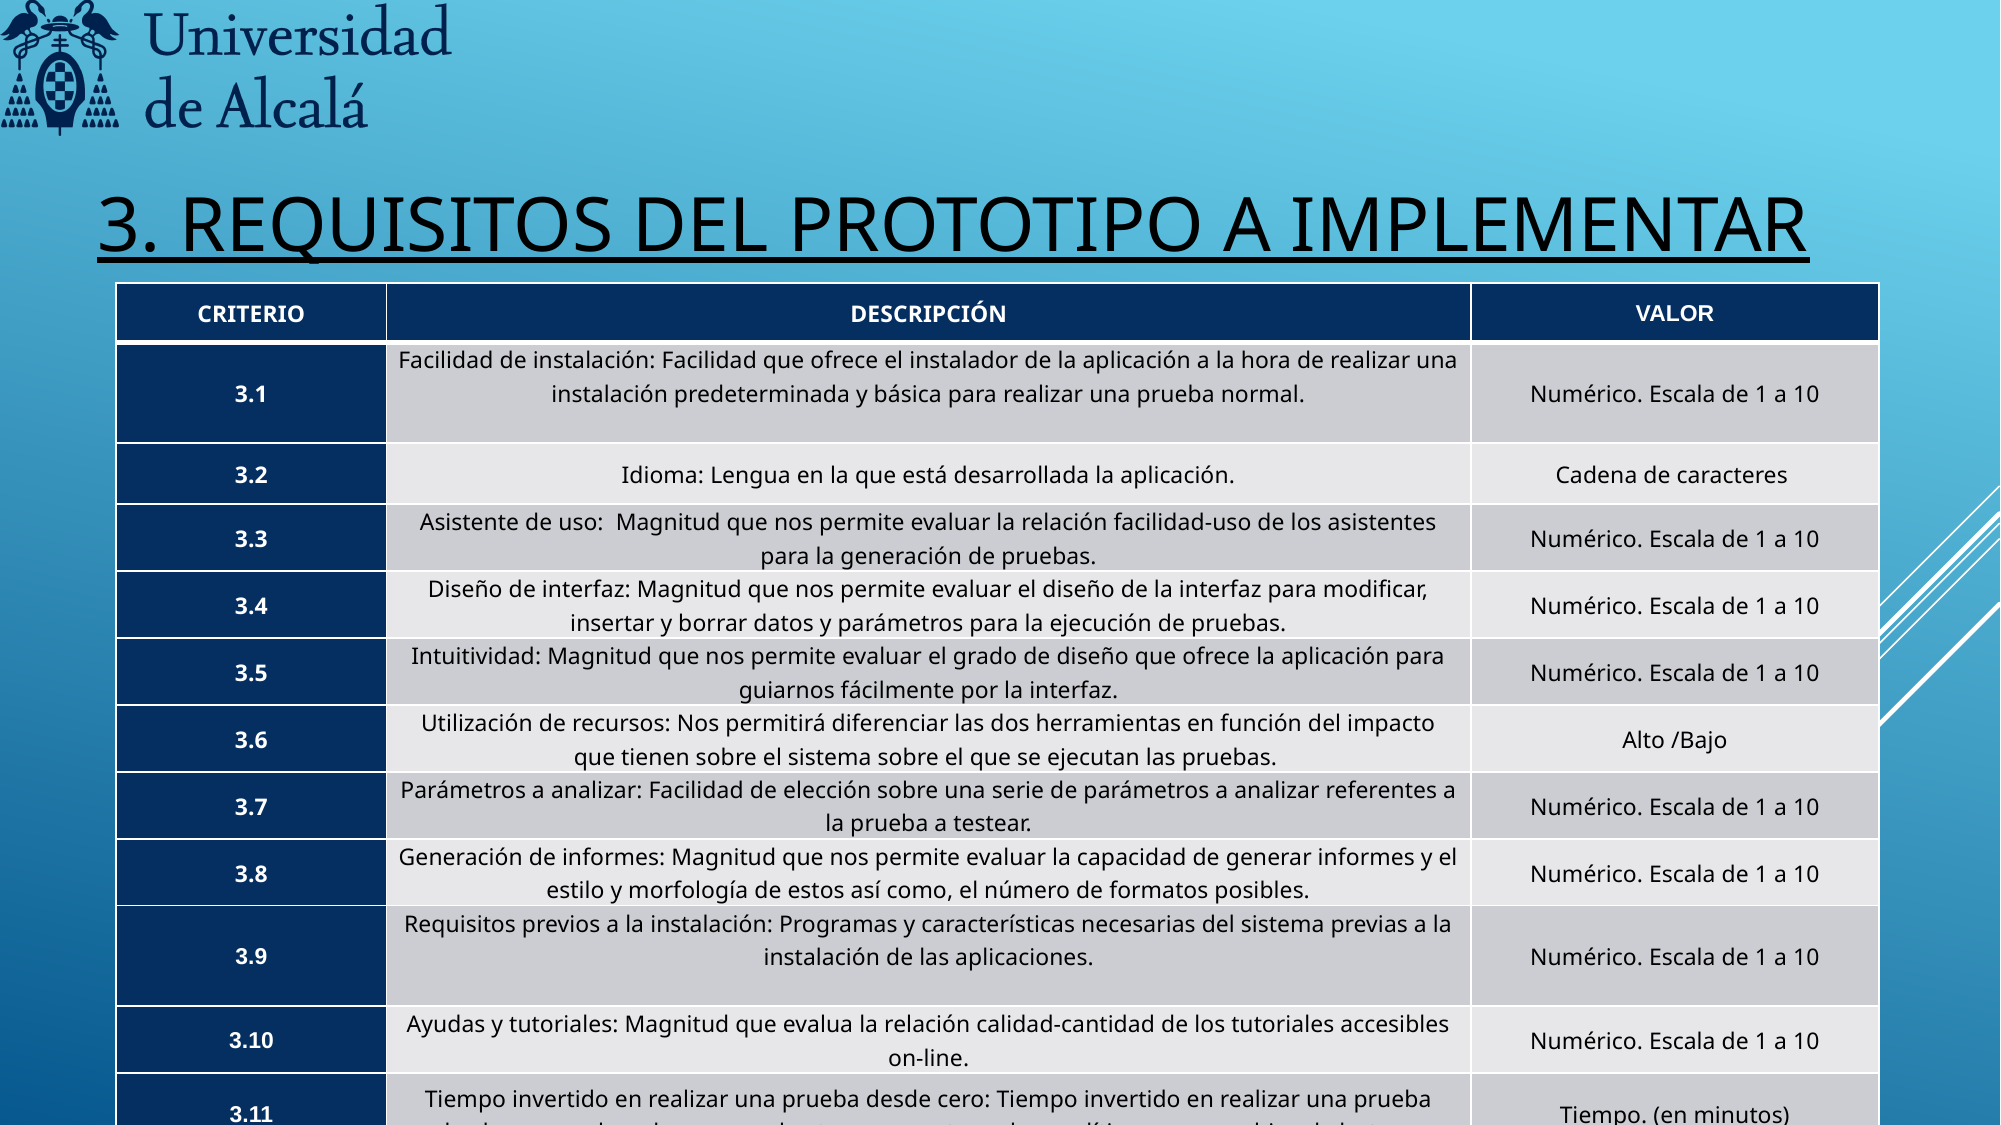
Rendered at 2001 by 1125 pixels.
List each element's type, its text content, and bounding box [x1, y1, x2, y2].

table_cell Cadena de caracteres [1472, 444, 1878, 503]
table_cell Numérico. Escala de 1 a 10 [1472, 773, 1878, 838]
table_cell Numérico. Escala de 1 a 10 [1472, 572, 1878, 637]
table_cell Numérico. Escala de 1 a 10 [1472, 906, 1878, 1005]
table_cell 3.3 [117, 505, 386, 570]
table_header DESCRIPCIÓN [387, 284, 1470, 340]
picture [0, 0, 452, 136]
table_cell Tiempo. (en minutos) [1472, 1074, 1878, 1125]
table_cell Tiempo invertido en realizar una prueba desde cero: Tiempo invertido en realizar una prueba desde que se abre el programa hasta que se extraen las analíticas en un archivo de lectura. [387, 1074, 1470, 1125]
table_cell Requisitos previos a la instalación: Programas y características necesarias del sistema previas a la instalación de las aplicaciones. [387, 906, 1470, 1005]
table_cell 3.1 [117, 345, 386, 442]
table_cell 3.5 [117, 639, 386, 704]
table_header CRITERIO [117, 284, 386, 340]
table_cell 3.4 [117, 572, 386, 637]
table_cell Ayudas y tutoriales: Magnitud que evalua la relación calidad-cantidad de los tutoriales accesibles on-line. [387, 1007, 1470, 1072]
table_cell Idioma: Lengua en la que está desarrollada la aplicación. [387, 444, 1470, 503]
table_cell 3.10 [117, 1007, 386, 1072]
table_cell Generación de informes: Magnitud que nos permite evaluar la capacidad de generar informes y el estilo y morfología de estos así como, el número de formatos posibles. [387, 840, 1470, 905]
table_cell 3.7 [117, 773, 386, 838]
table_cell Diseño de interfaz: Magnitud que nos permite evaluar el diseño de la interfaz para modificar, insertar y borrar datos y parámetros para la ejecución de pruebas. [387, 572, 1470, 637]
table_cell 3.6 [117, 706, 386, 771]
title 3. Requisitos del prototipo a implementar [82, 98, 1972, 346]
table_cell 3.8 [117, 840, 386, 905]
table_cell Asistente de uso: Magnitud que nos permite evaluar la relación facilidad-uso de los asistentes para la generación de pruebas. [387, 505, 1470, 570]
table_cell Numérico. Escala de 1 a 10 [1472, 1007, 1878, 1072]
table_cell 3.9 [117, 906, 386, 1005]
table_cell Numérico. Escala de 1 a 10 [1472, 345, 1878, 442]
table_cell Numérico. Escala de 1 a 10 [1472, 840, 1878, 905]
table_cell Numérico. Escala de 1 a 10 [1472, 505, 1878, 570]
table_header VALOR [1472, 284, 1878, 340]
table_cell Intuitividad: Magnitud que nos permite evaluar el grado de diseño que ofrece la aplicación para guiarnos fácilmente por la interfaz. [387, 639, 1470, 704]
table_cell Utilización de recursos: Nos permitirá diferenciar las dos herramientas en función del impacto que tienen sobre el sistema sobre el que se ejecutan las pruebas. [387, 706, 1470, 771]
table_cell Alto /Bajo [1472, 706, 1878, 771]
table_cell 3.2 [117, 444, 386, 503]
table_cell Numérico. Escala de 1 a 10 [1472, 639, 1878, 704]
table_cell Parámetros a analizar: Facilidad de elección sobre una serie de parámetros a analizar referentes a la prueba a testear. [387, 773, 1470, 838]
table_cell 3.11 [117, 1074, 386, 1125]
table_cell Facilidad de instalación: Facilidad que ofrece el instalador de la aplicación a la hora de realizar una instalación predeterminada y básica para realizar una prueba normal. [387, 345, 1470, 442]
